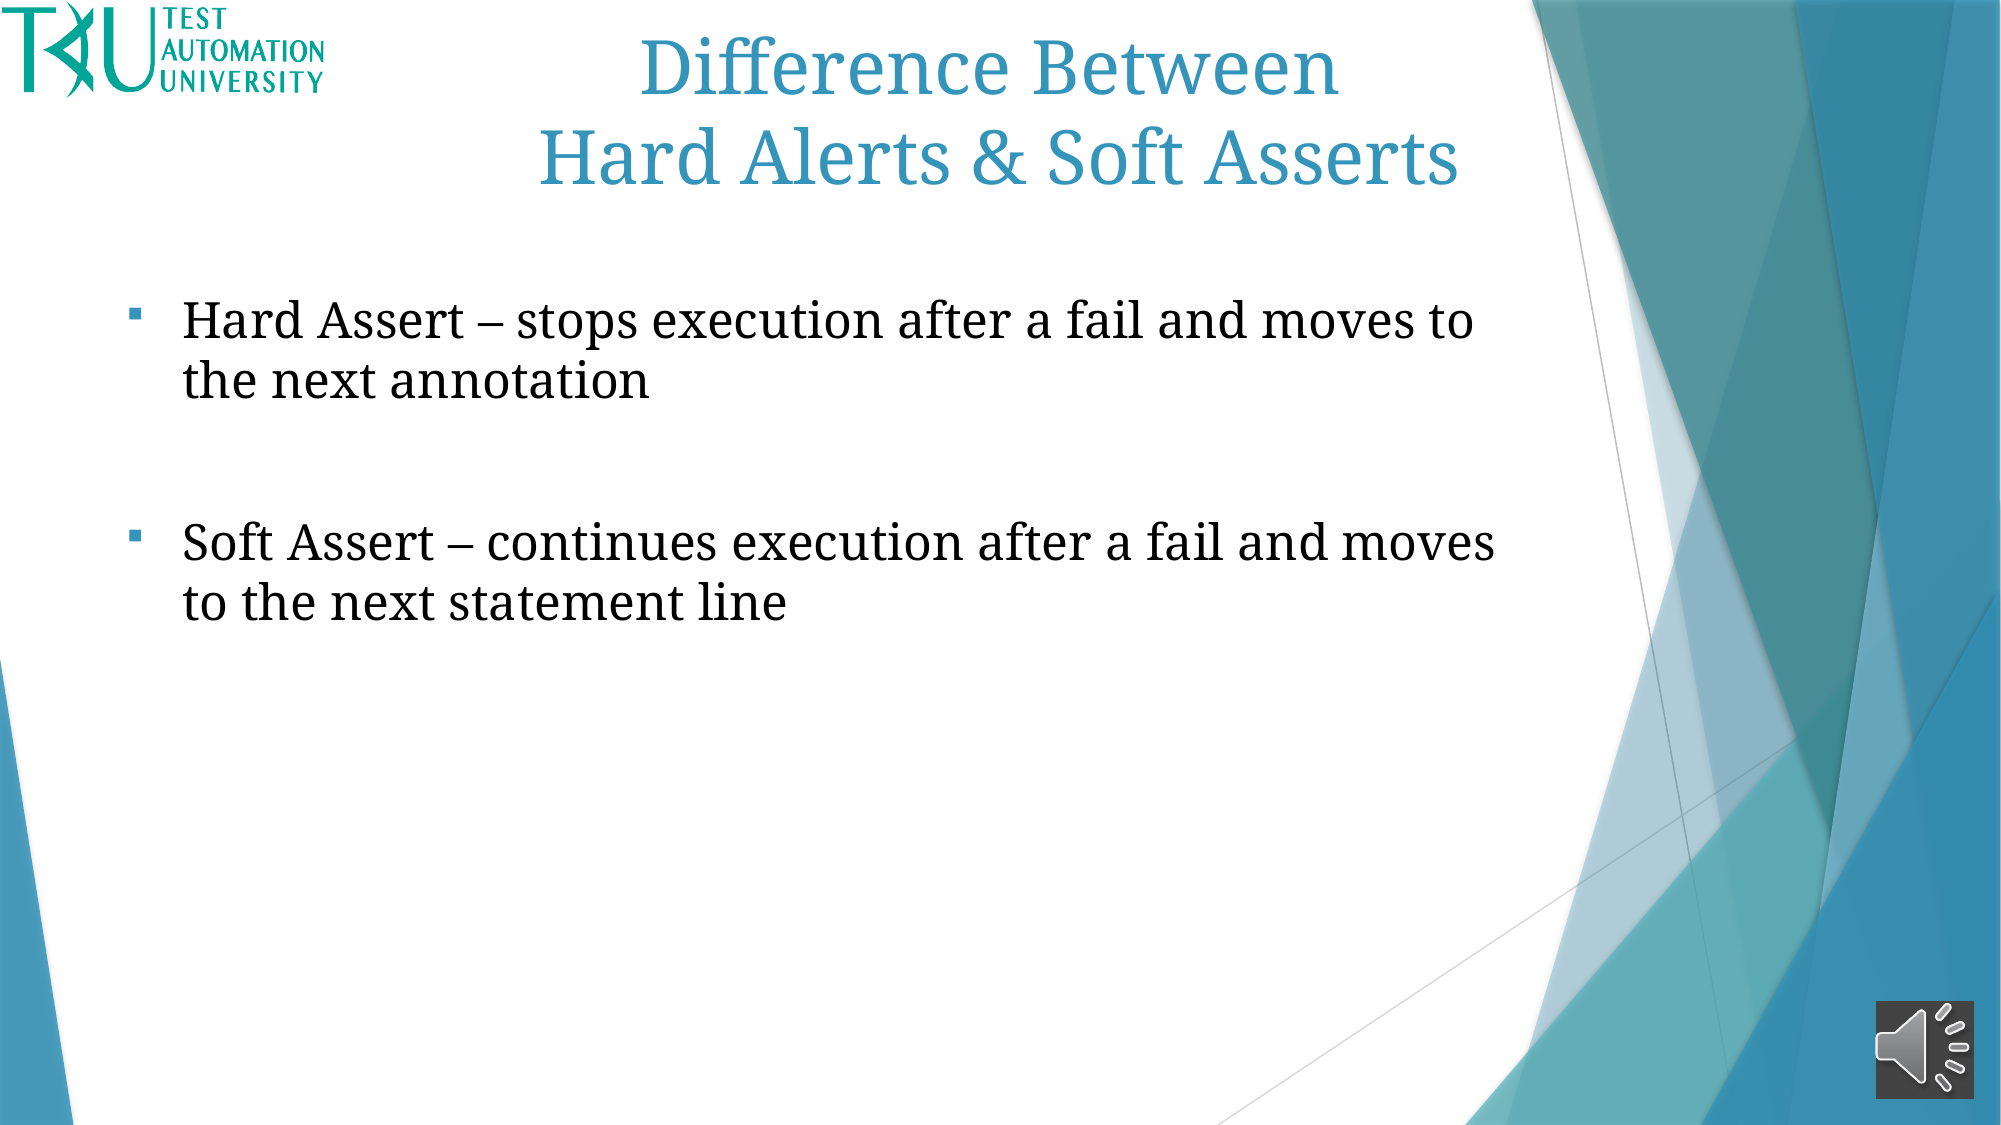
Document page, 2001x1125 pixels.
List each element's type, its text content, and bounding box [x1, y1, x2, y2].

picture [0, 0, 325, 11]
title Difference Between Hard Alerts & Soft Asserts [0, 11, 2000, 182]
picture [1874, 999, 1976, 1101]
list Hard Assert – stops execution after a fail and moves to the next annotation Soft Assert – continues execution after a fail and moves to the next statement line [111, 281, 1562, 1107]
